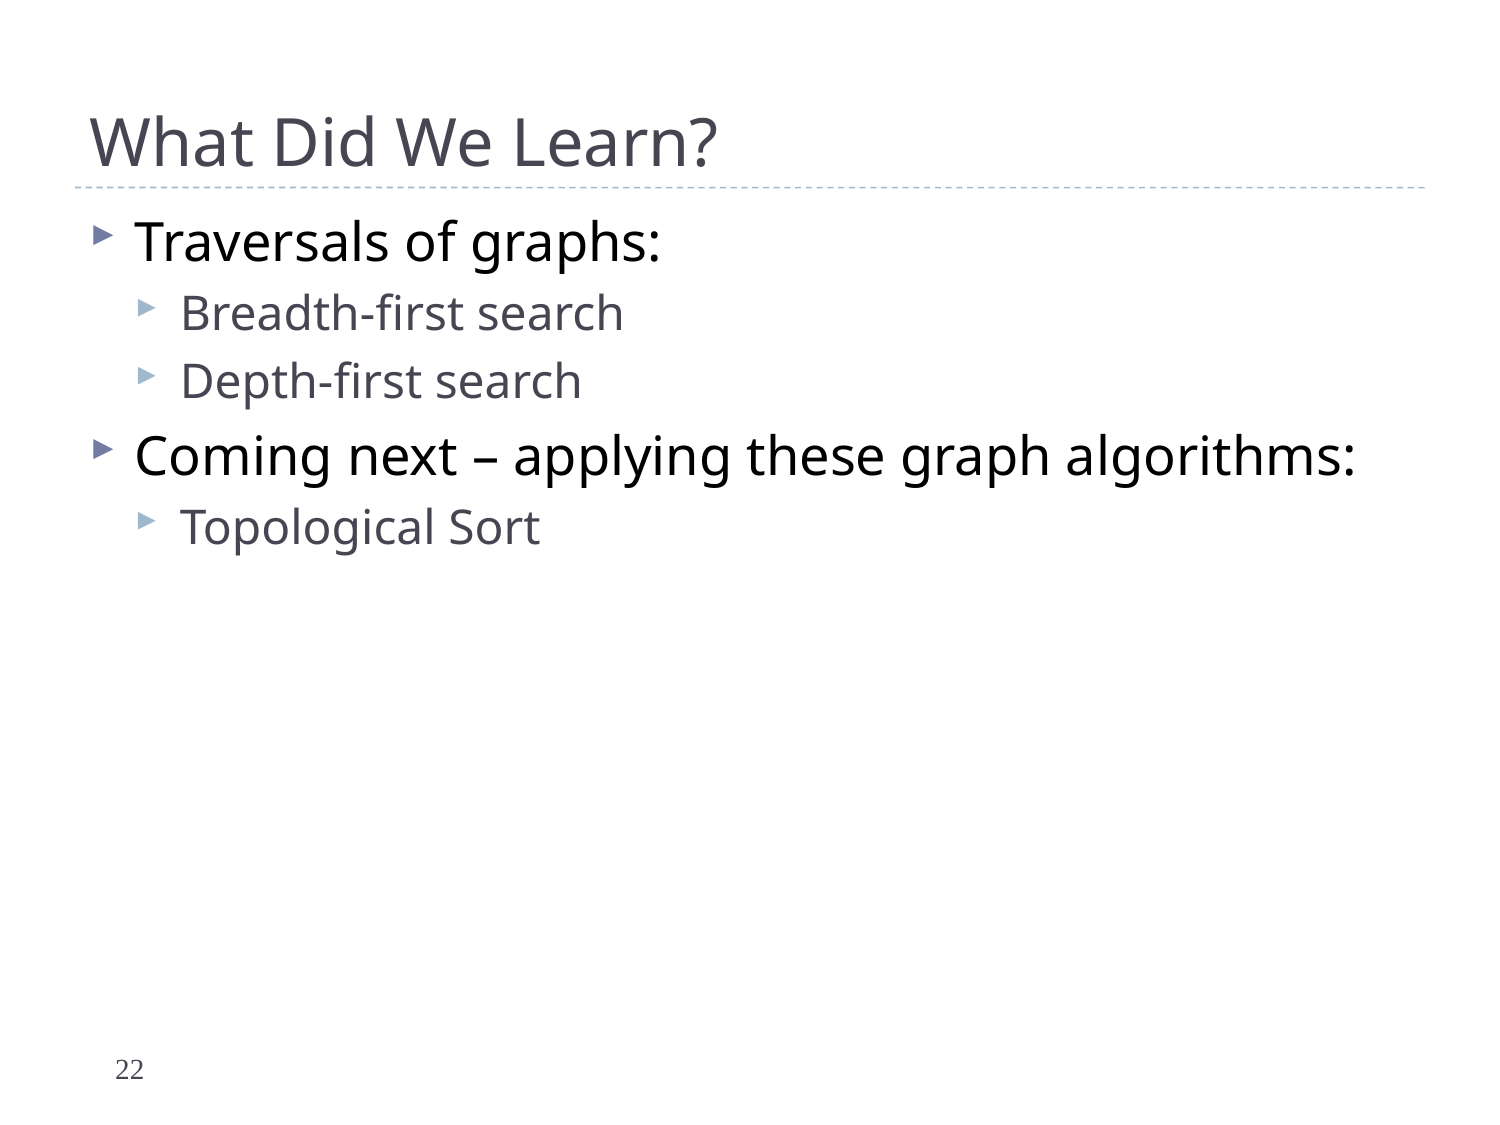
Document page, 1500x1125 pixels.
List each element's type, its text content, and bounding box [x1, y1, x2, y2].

slide_number 22 [100, 1042, 426, 1103]
list Traversals of graphs: Breadth-first search Depth-first search Coming next – applying these graph algorithms: Topological Sort [75, 200, 1425, 1010]
title What Did We Learn? [75, 24, 1425, 188]
